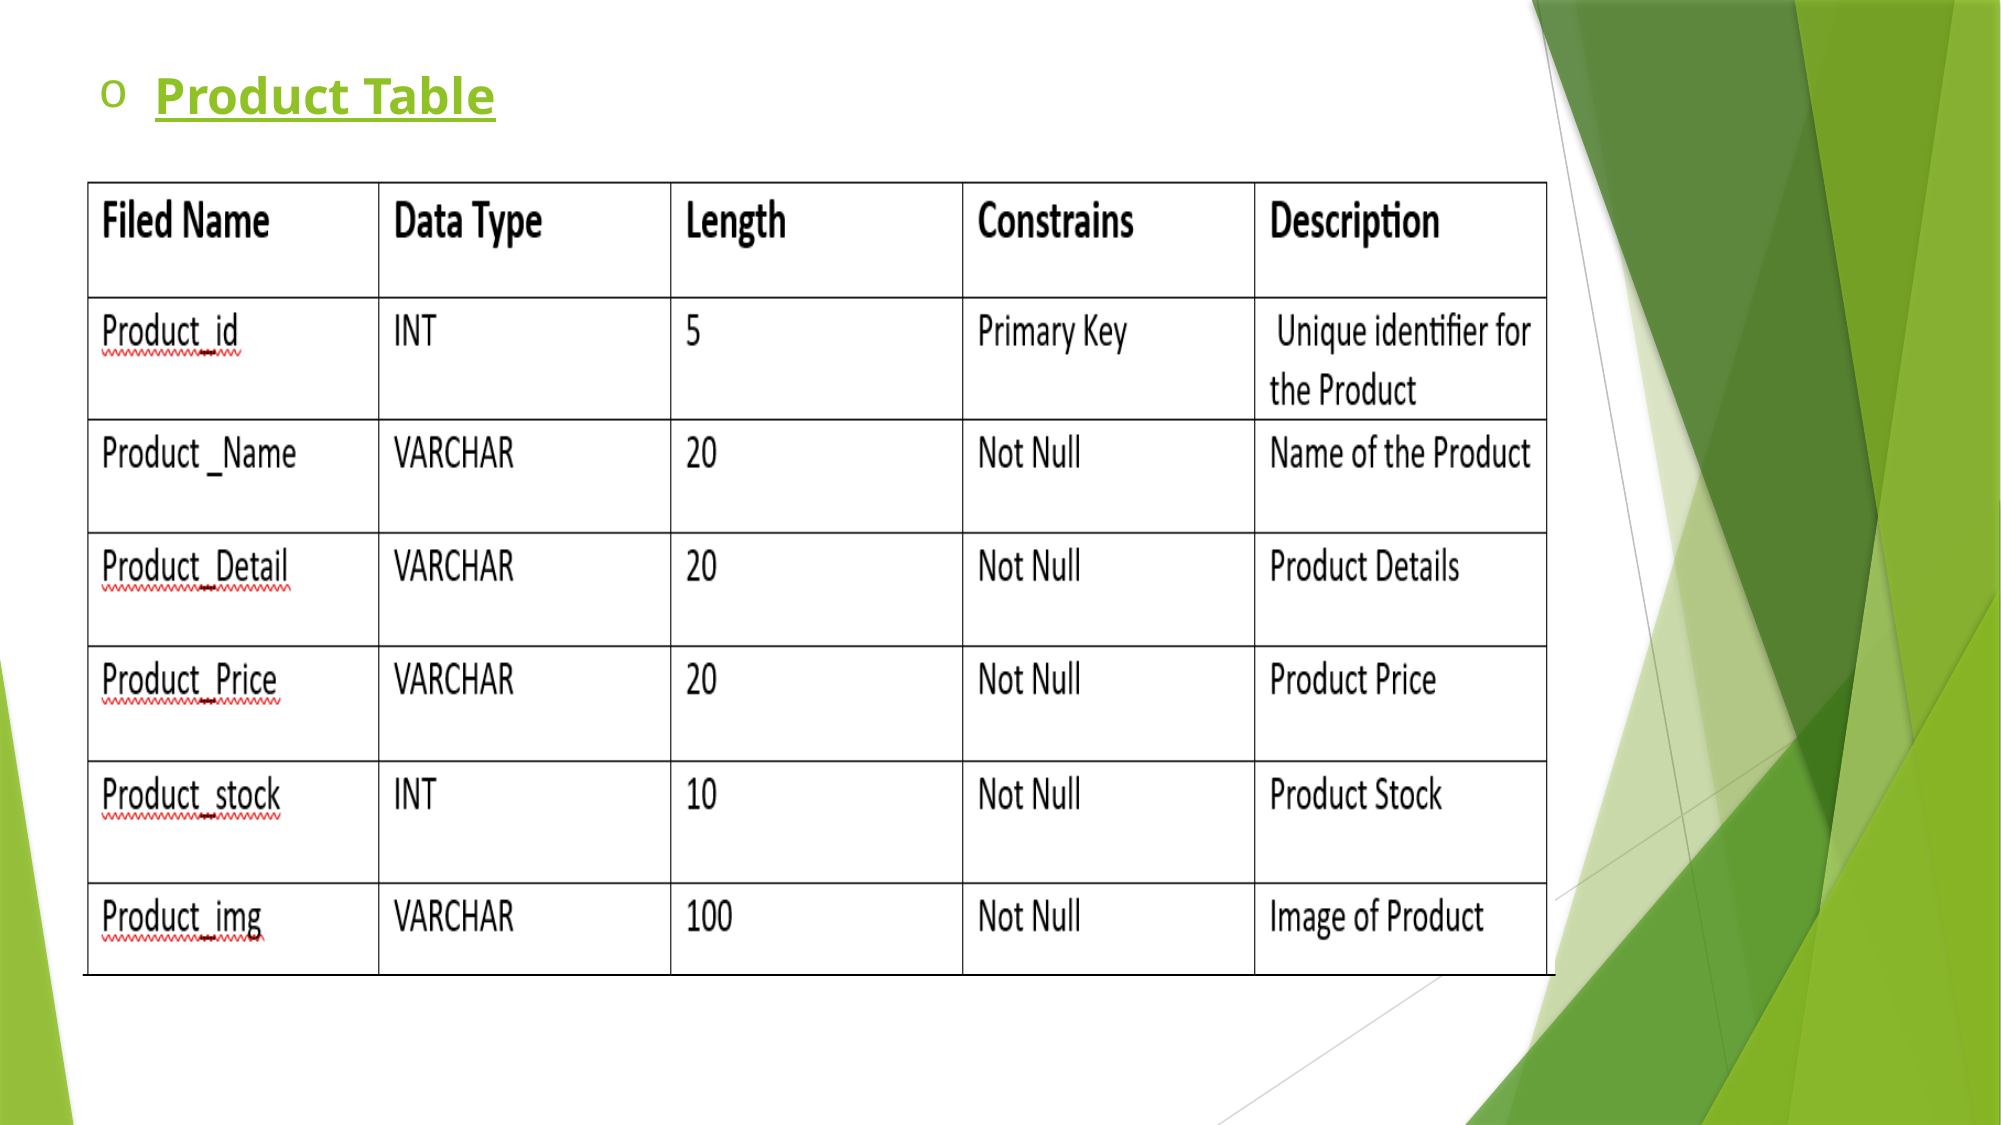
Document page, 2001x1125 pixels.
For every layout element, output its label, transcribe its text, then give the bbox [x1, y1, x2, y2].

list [82, 162, 1556, 974]
title Product Table [83, 56, 1825, 164]
